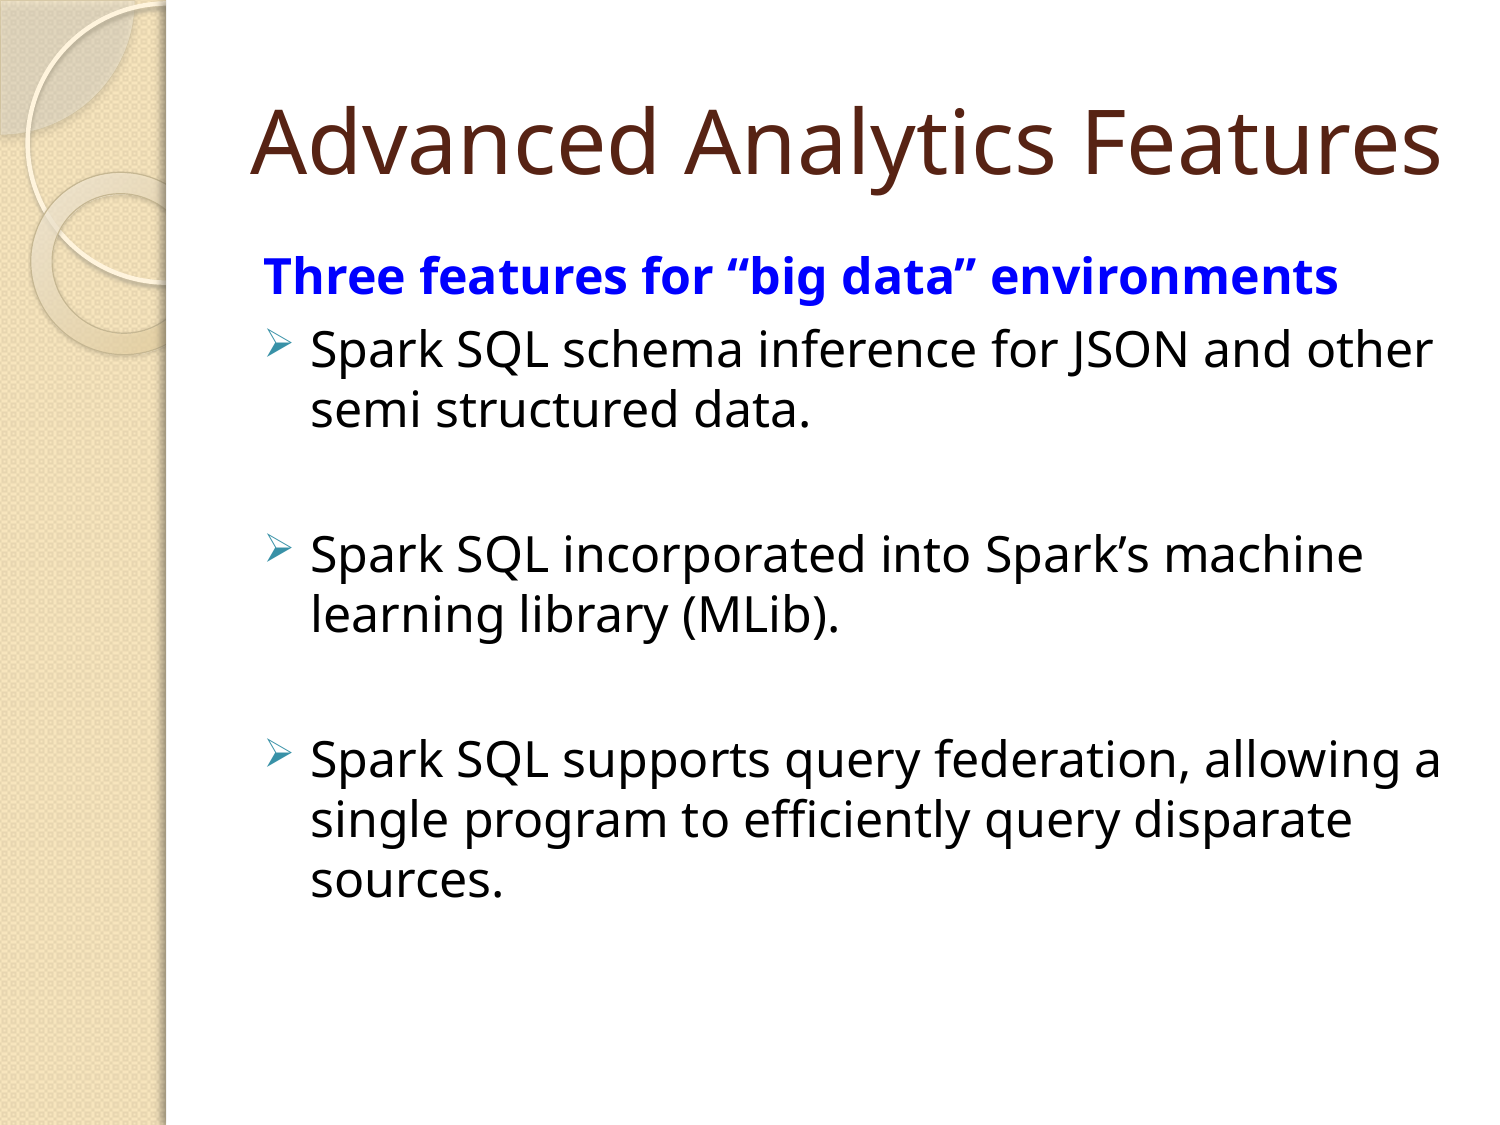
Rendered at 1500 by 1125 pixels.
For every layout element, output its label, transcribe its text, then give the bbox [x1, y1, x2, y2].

title Advanced Analytics Features [235, 45, 1466, 233]
list Three features for “big data” environments Spark SQL schema inference for JSON and other semi structured data. Spark SQL incorporated into Spark’s machine learning library (MLib). Spark SQL supports query federation, allowing a single program to efficiently query disparate sources. [235, 237, 1466, 1025]
